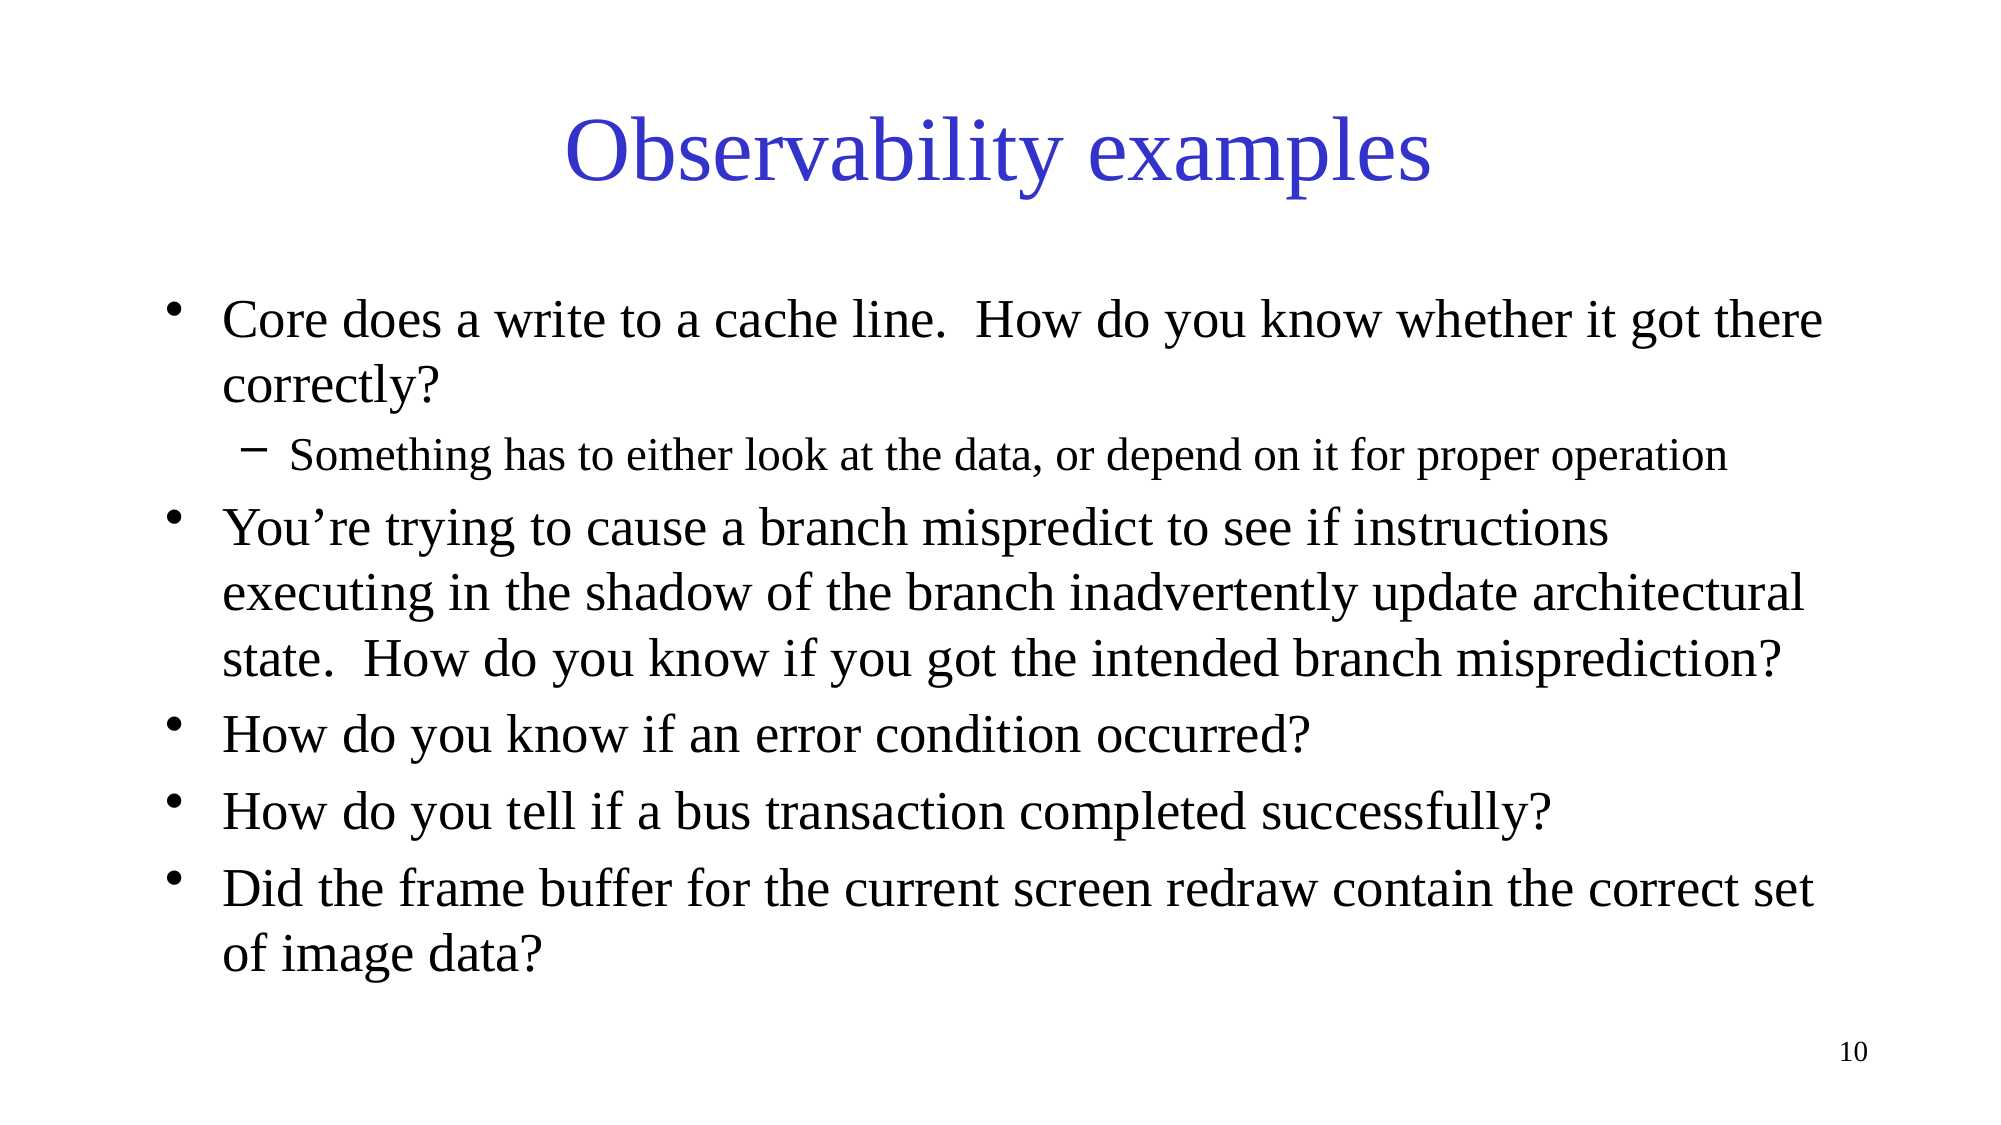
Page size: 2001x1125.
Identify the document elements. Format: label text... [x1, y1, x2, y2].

list Core does a write to a cache line. How do you know whether it got there correctly? Something has to either look at the data, or depend on it for proper operation You’re trying to cause a branch mispredict to see if instructions executing in the shadow of the branch inadvertently update architectural state. How do you know if you got the intended branch misprediction? How do you know if an error condition occurred? How do you tell if a bus transaction completed successfully? Did the frame buffer for the current screen redraw contain the correct set of image data? [150, 275, 1850, 1000]
title Observability examples [150, 50, 1850, 238]
